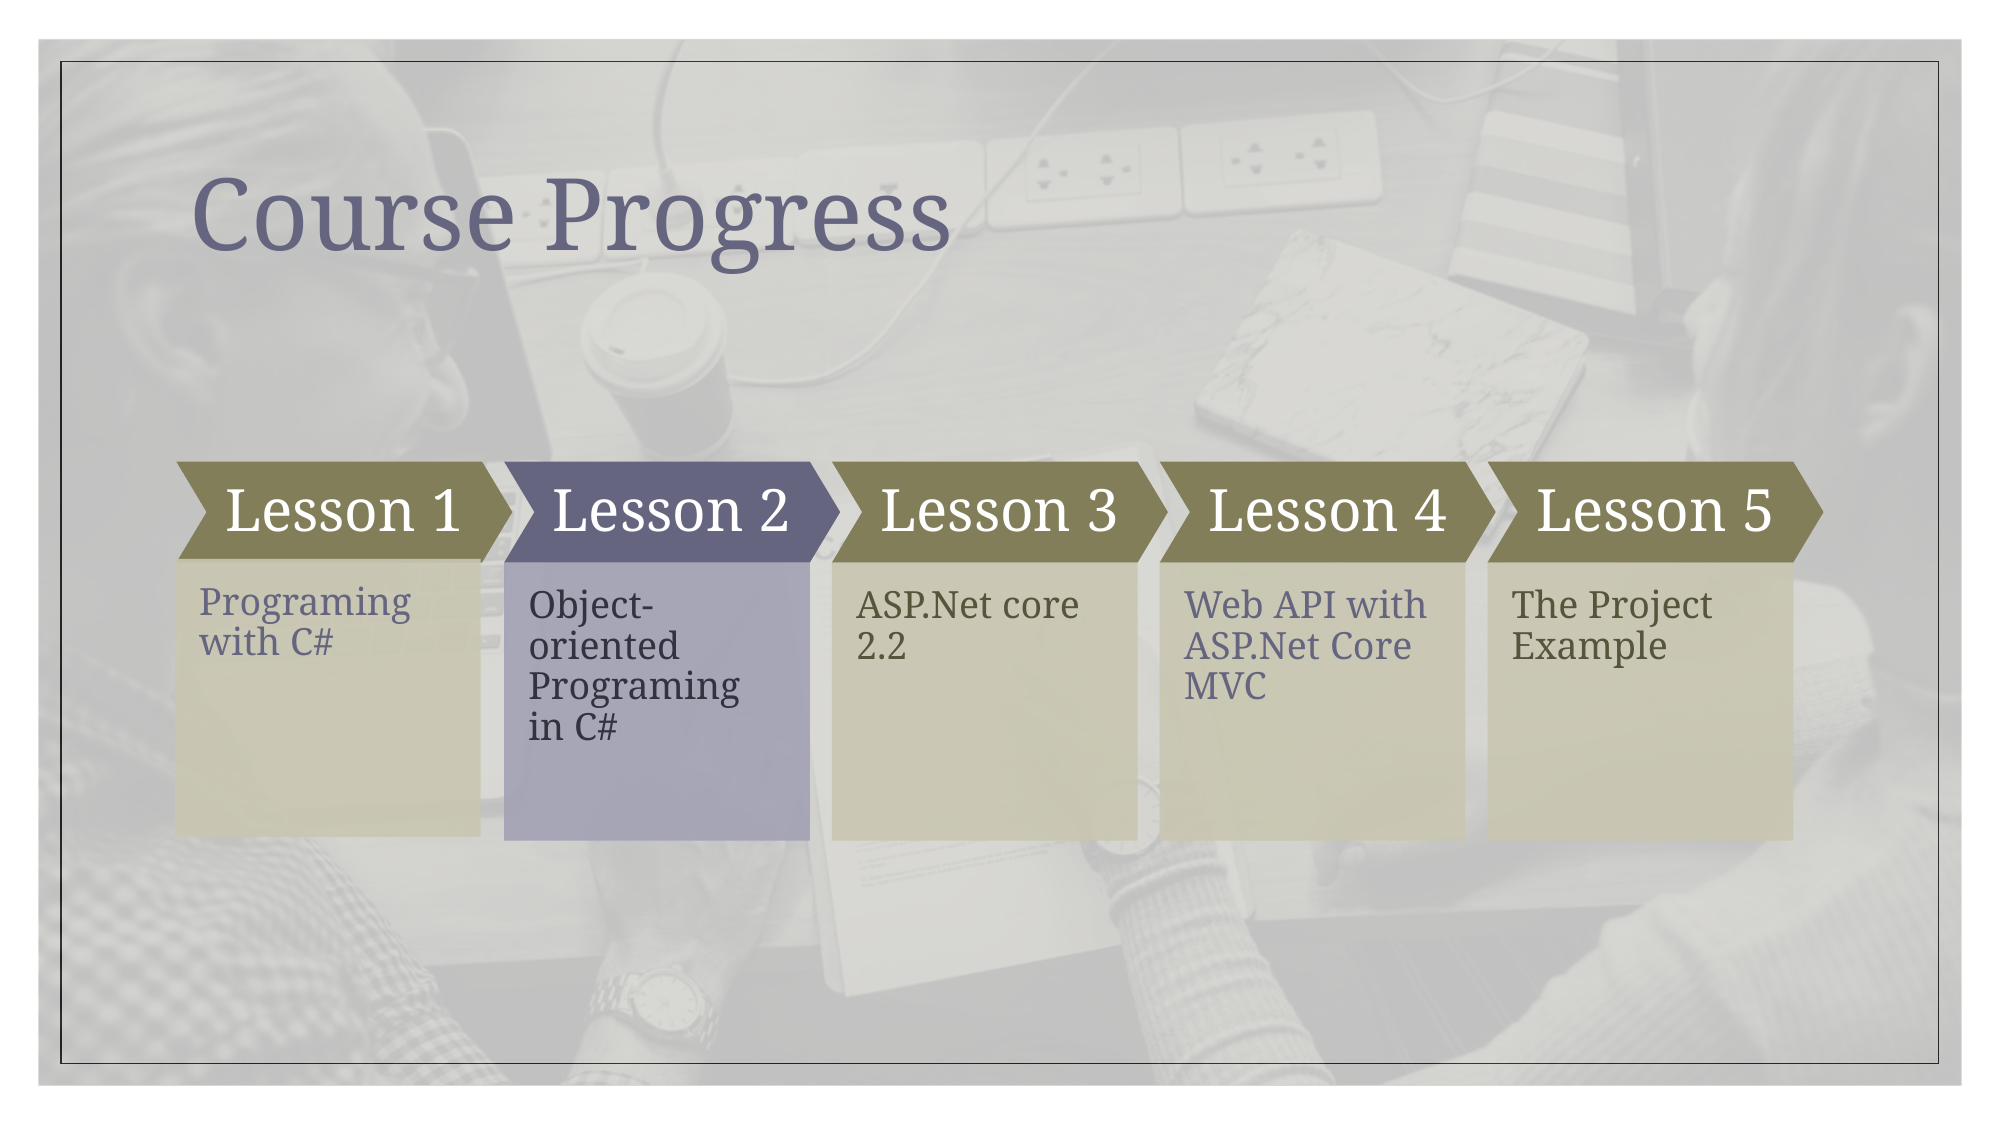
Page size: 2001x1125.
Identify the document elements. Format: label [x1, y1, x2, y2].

list [38, 40, 1962, 1085]
text_box [174, 344, 1825, 977]
